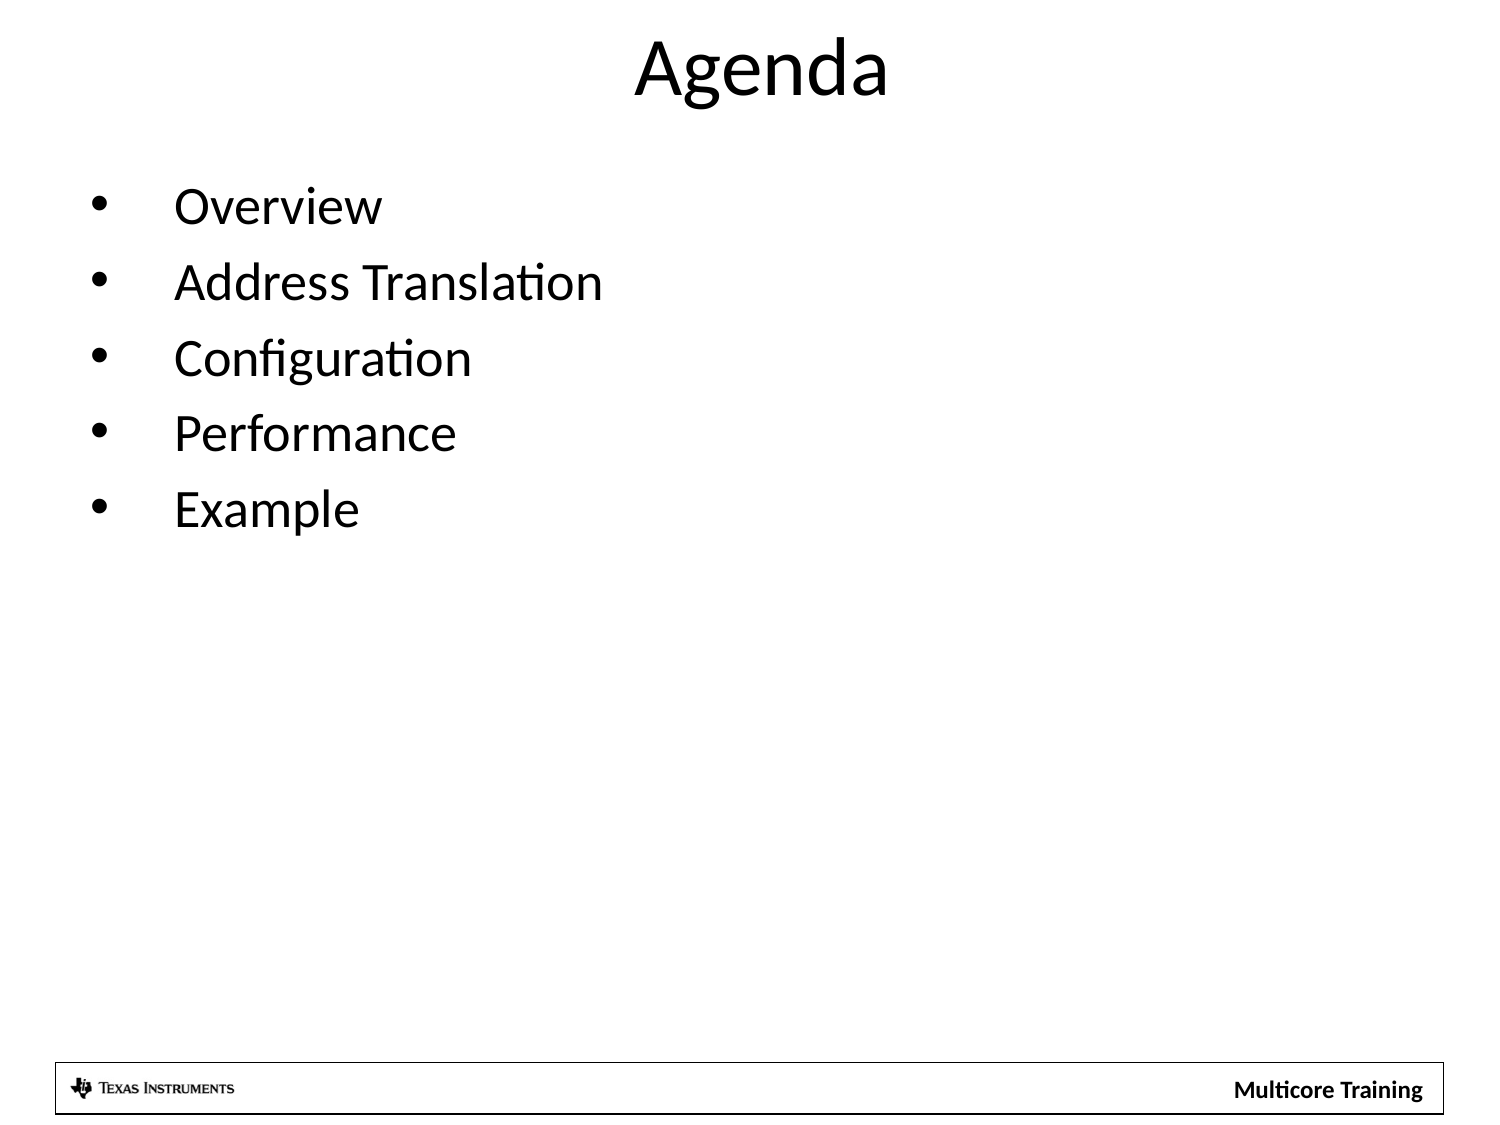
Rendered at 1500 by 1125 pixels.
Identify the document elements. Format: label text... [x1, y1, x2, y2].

title Agenda [87, 0, 1438, 126]
picture [59, 1066, 245, 1110]
list Overview Address Translation Configuration Performance Example [74, 162, 1426, 1038]
